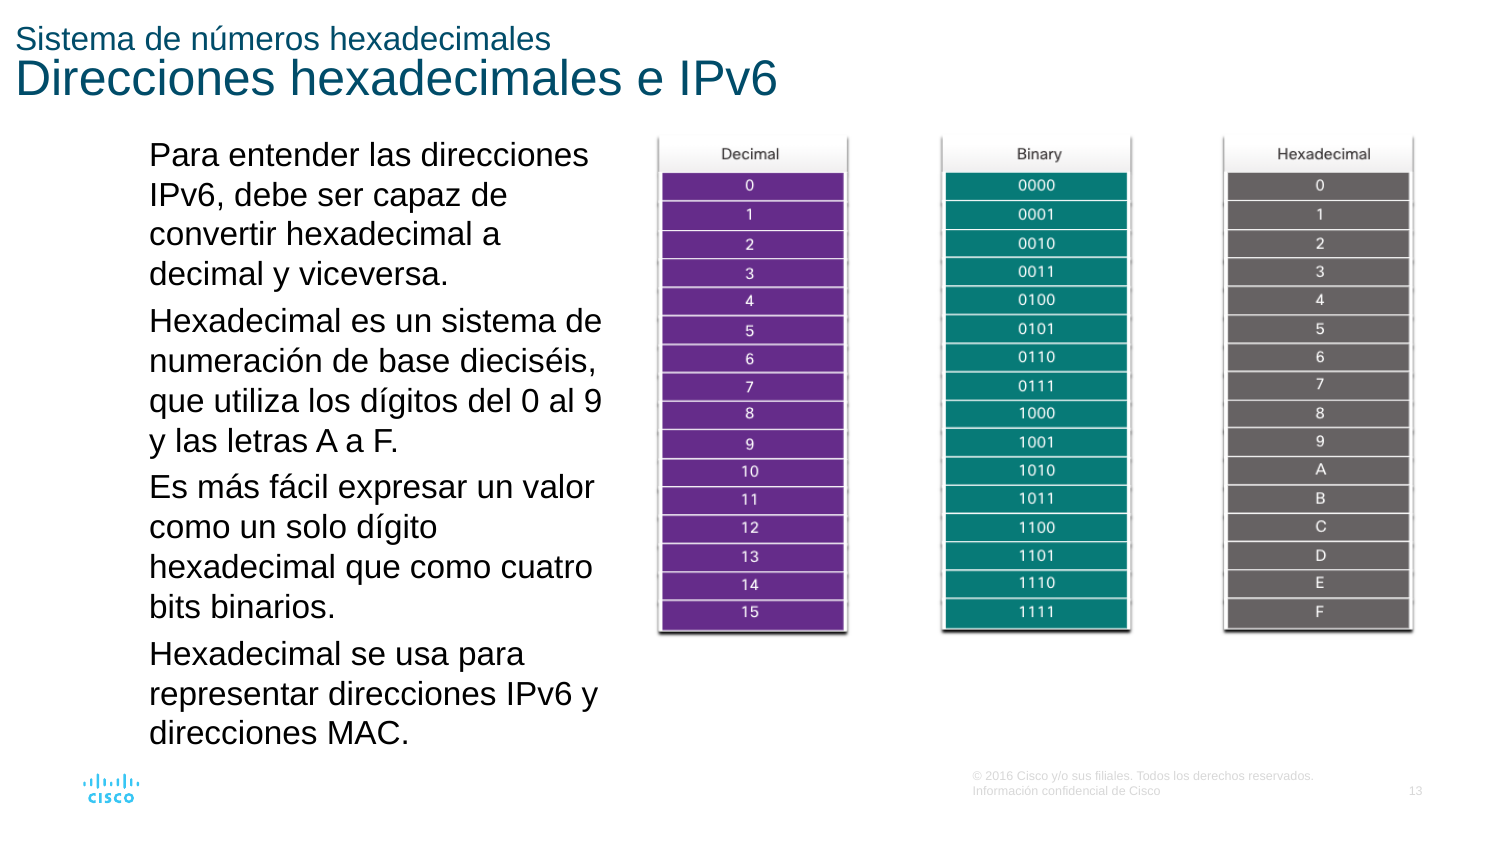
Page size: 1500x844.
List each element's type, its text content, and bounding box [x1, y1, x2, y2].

list Para entender las direcciones IPv6, debe ser capaz de convertir hexadecimal a decimal y viceversa. Hexadecimal es un sistema de numeración de base dieciséis, que utiliza los dígitos del 0 al 9 y las letras A a F. Es más fácil expresar un valor como un solo dígito hexadecimal que como cuatro bits binarios. Hexadecimal se usa para representar direcciones IPv6 y direcciones MAC. [77, 125, 625, 726]
picture [651, 124, 1423, 641]
title Sistema de números hexadecimales Direcciones hexadecimales e IPv6 [0, 5, 1369, 126]
